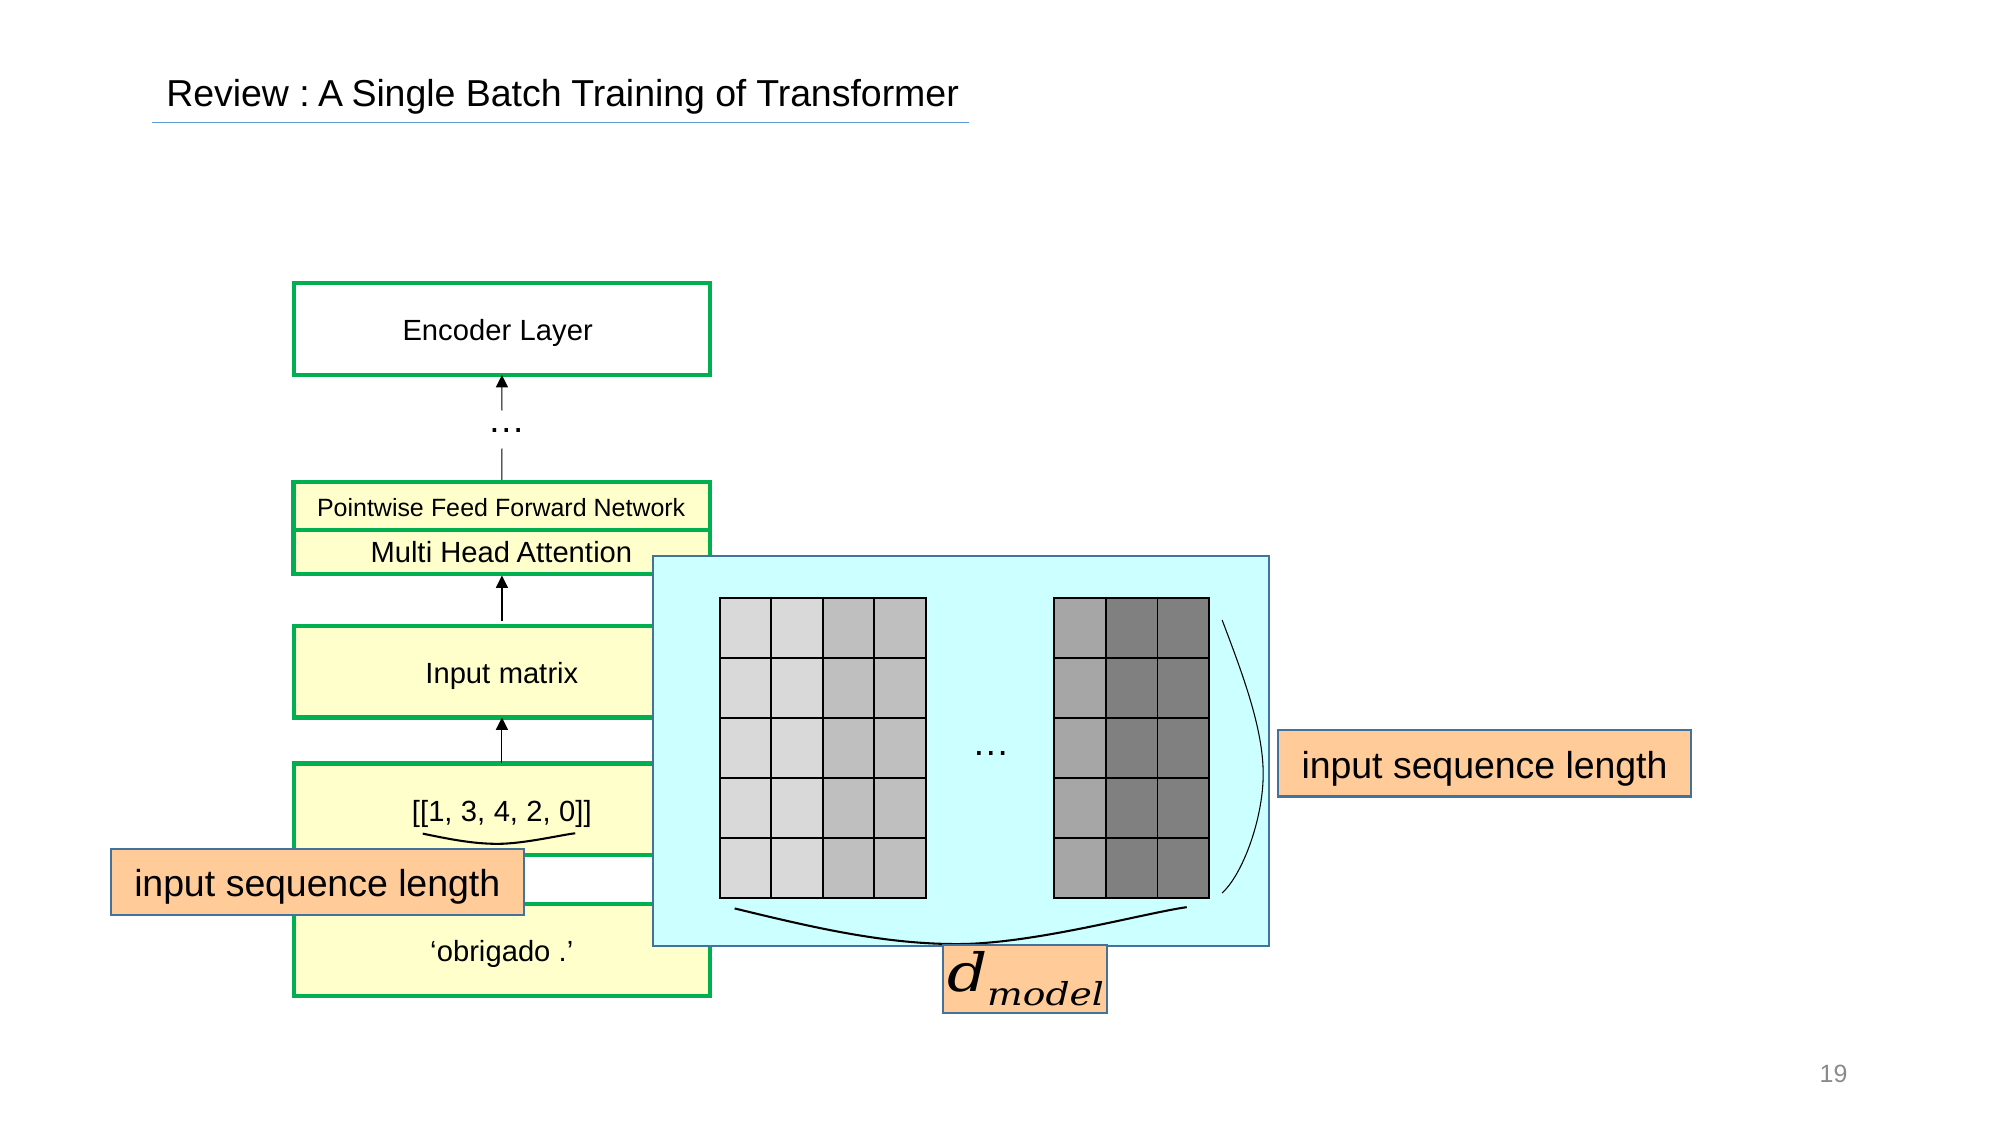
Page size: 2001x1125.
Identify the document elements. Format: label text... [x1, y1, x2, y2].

table_cell [824, 719, 873, 777]
table_cell [1158, 719, 1208, 777]
text_box [[1, 3, 4, 2, 0]] [293, 762, 652, 856]
table_cell [1158, 779, 1208, 837]
text_box Input matrix [293, 625, 652, 719]
text_box [1221, 619, 1264, 894]
text_box Review : A Single Batch Training of Transformer [151, 61, 1006, 122]
text_box Multi Head Attention [293, 531, 711, 575]
table_cell [721, 839, 770, 897]
table_cell [875, 719, 925, 777]
text_box [422, 832, 576, 845]
text_box ‘obrigado .’ [293, 903, 711, 997]
table_cell [721, 659, 770, 717]
table_header [1107, 599, 1157, 657]
table_cell [824, 659, 873, 717]
table_cell [875, 779, 925, 837]
text_box [652, 555, 1270, 947]
table_cell [1055, 779, 1105, 837]
table_cell [1107, 839, 1157, 897]
table_header [875, 599, 925, 657]
table_cell [1055, 659, 1105, 717]
table_cell [772, 839, 822, 897]
table_cell [772, 779, 822, 837]
table_header [772, 599, 822, 657]
table_header [1158, 599, 1208, 657]
table_cell [1158, 839, 1208, 897]
table_header [1055, 599, 1105, 657]
table_header [824, 599, 873, 657]
text_box input sequence length [1277, 729, 1692, 798]
table_cell [1158, 659, 1208, 717]
table_cell [1055, 839, 1105, 897]
table_cell [721, 779, 770, 837]
table_cell [772, 659, 822, 717]
text_box Pointwise Feed Forward Network [293, 481, 711, 531]
text_box … [472, 388, 610, 448]
table_cell [875, 659, 925, 717]
text_box … [957, 710, 1053, 771]
table_cell [824, 779, 873, 837]
table_cell [1055, 719, 1105, 777]
table_cell [824, 839, 873, 897]
table_cell [772, 719, 822, 777]
table_cell [1107, 719, 1157, 777]
text_box input sequence length [110, 848, 525, 916]
table_header [721, 599, 770, 657]
table_cell [1107, 779, 1157, 837]
table_cell [1107, 659, 1157, 717]
text_box [734, 906, 1187, 945]
table_cell [875, 839, 925, 897]
slide_number 19 [1412, 1042, 1863, 1103]
table_cell [721, 719, 770, 777]
